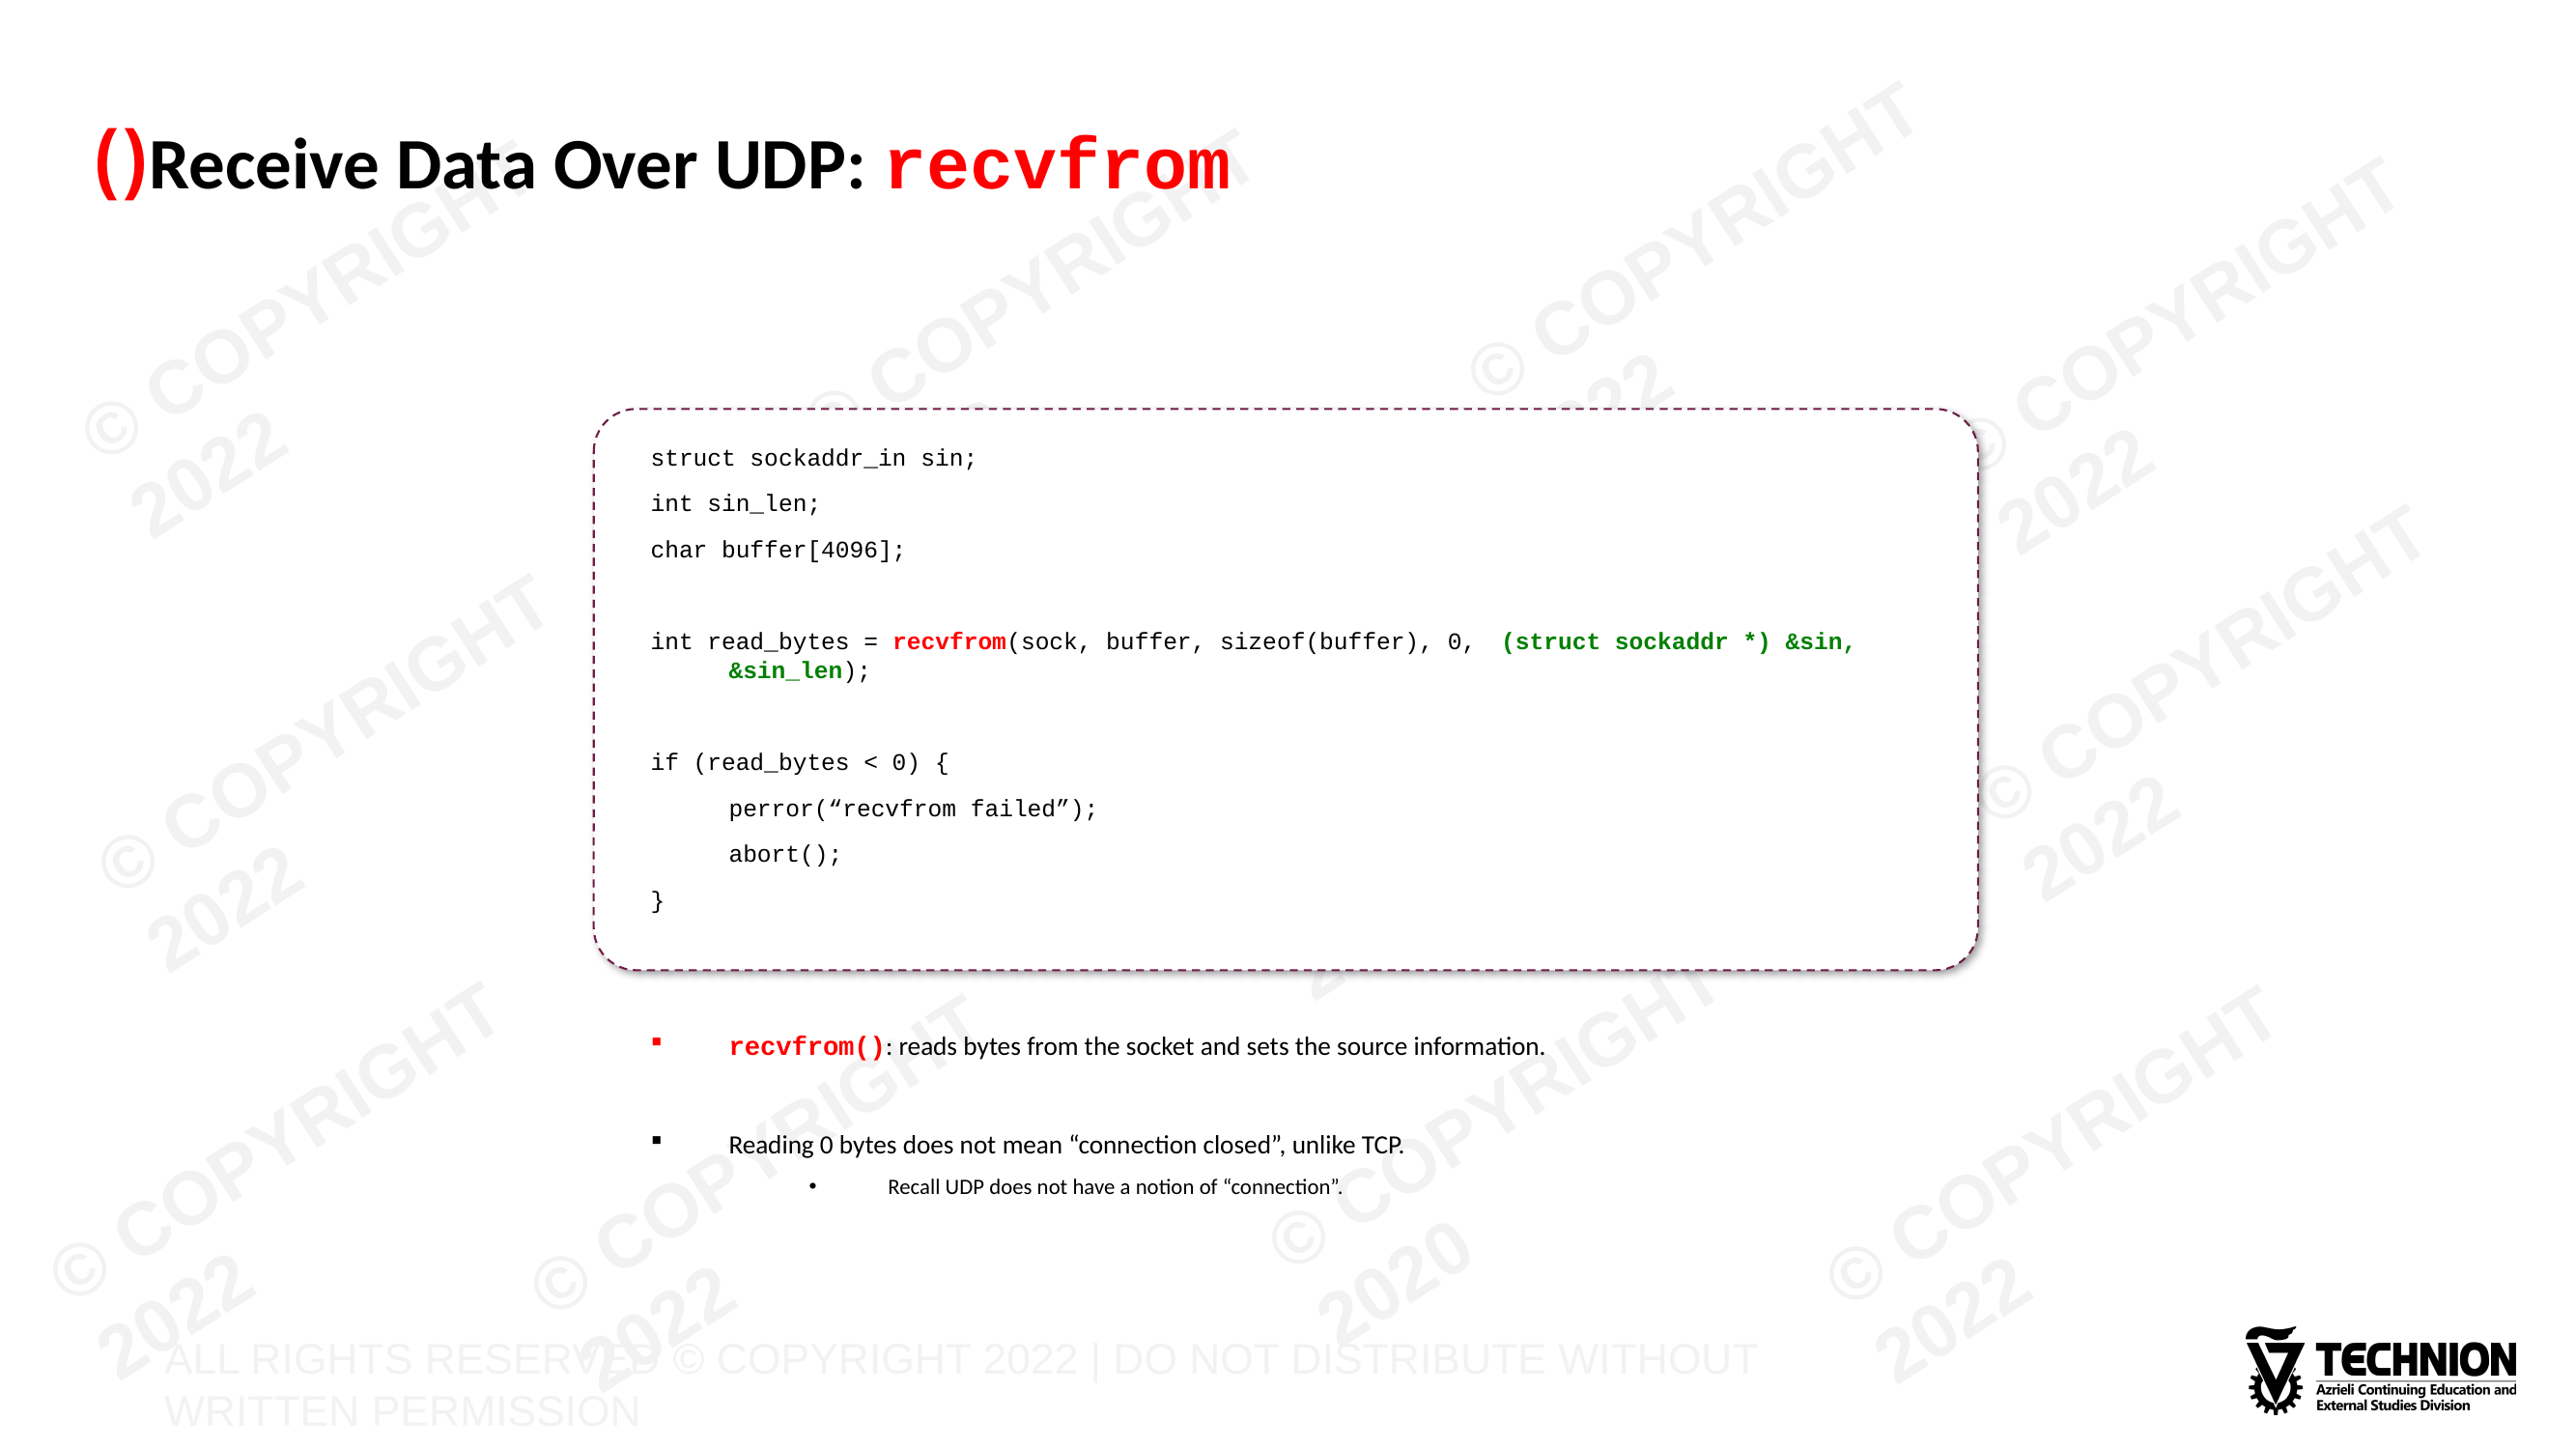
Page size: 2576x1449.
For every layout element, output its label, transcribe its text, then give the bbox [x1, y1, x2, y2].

text_box [592, 408, 1976, 972]
list struct sockaddr_in sin; int sin_len; char buffer[4096]; int read_bytes = recvfrom(sock, buffer, sizeof(buffer), 0, (struct sockaddr *) &sin, &sin_len); if (read_bytes < 0) { perror(“recvfrom failed”); abort(); } recvfrom(): reads bytes from the socket and sets the source information. Reading 0 bytes does not mean “connection closed”, unlike TCP. Recall UDP does not have a notion of “connection”. [636, 435, 1978, 1213]
title Receive Data Over UDP: recvfrom() [41, 58, 2576, 272]
